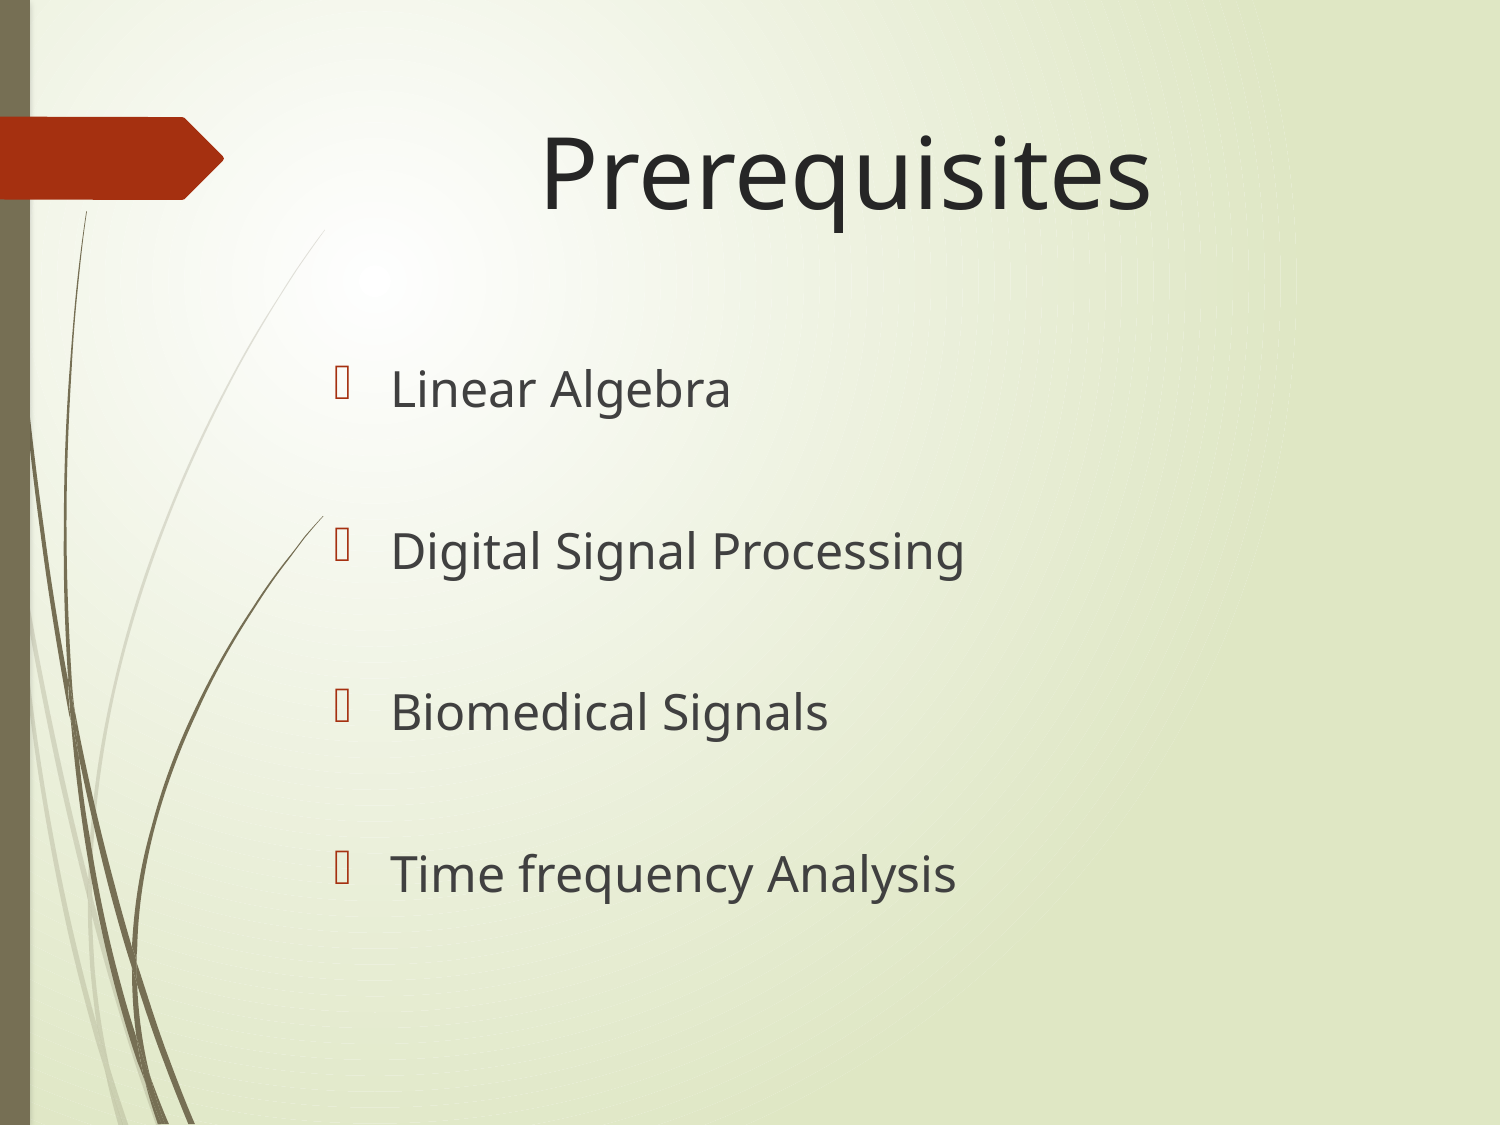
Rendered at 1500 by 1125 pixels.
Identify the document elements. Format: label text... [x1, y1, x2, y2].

title Prerequisites [319, 102, 1400, 313]
list Linear Algebra Digital Signal Processing Biomedical Signals Time frequency Analysis [318, 350, 1400, 970]
